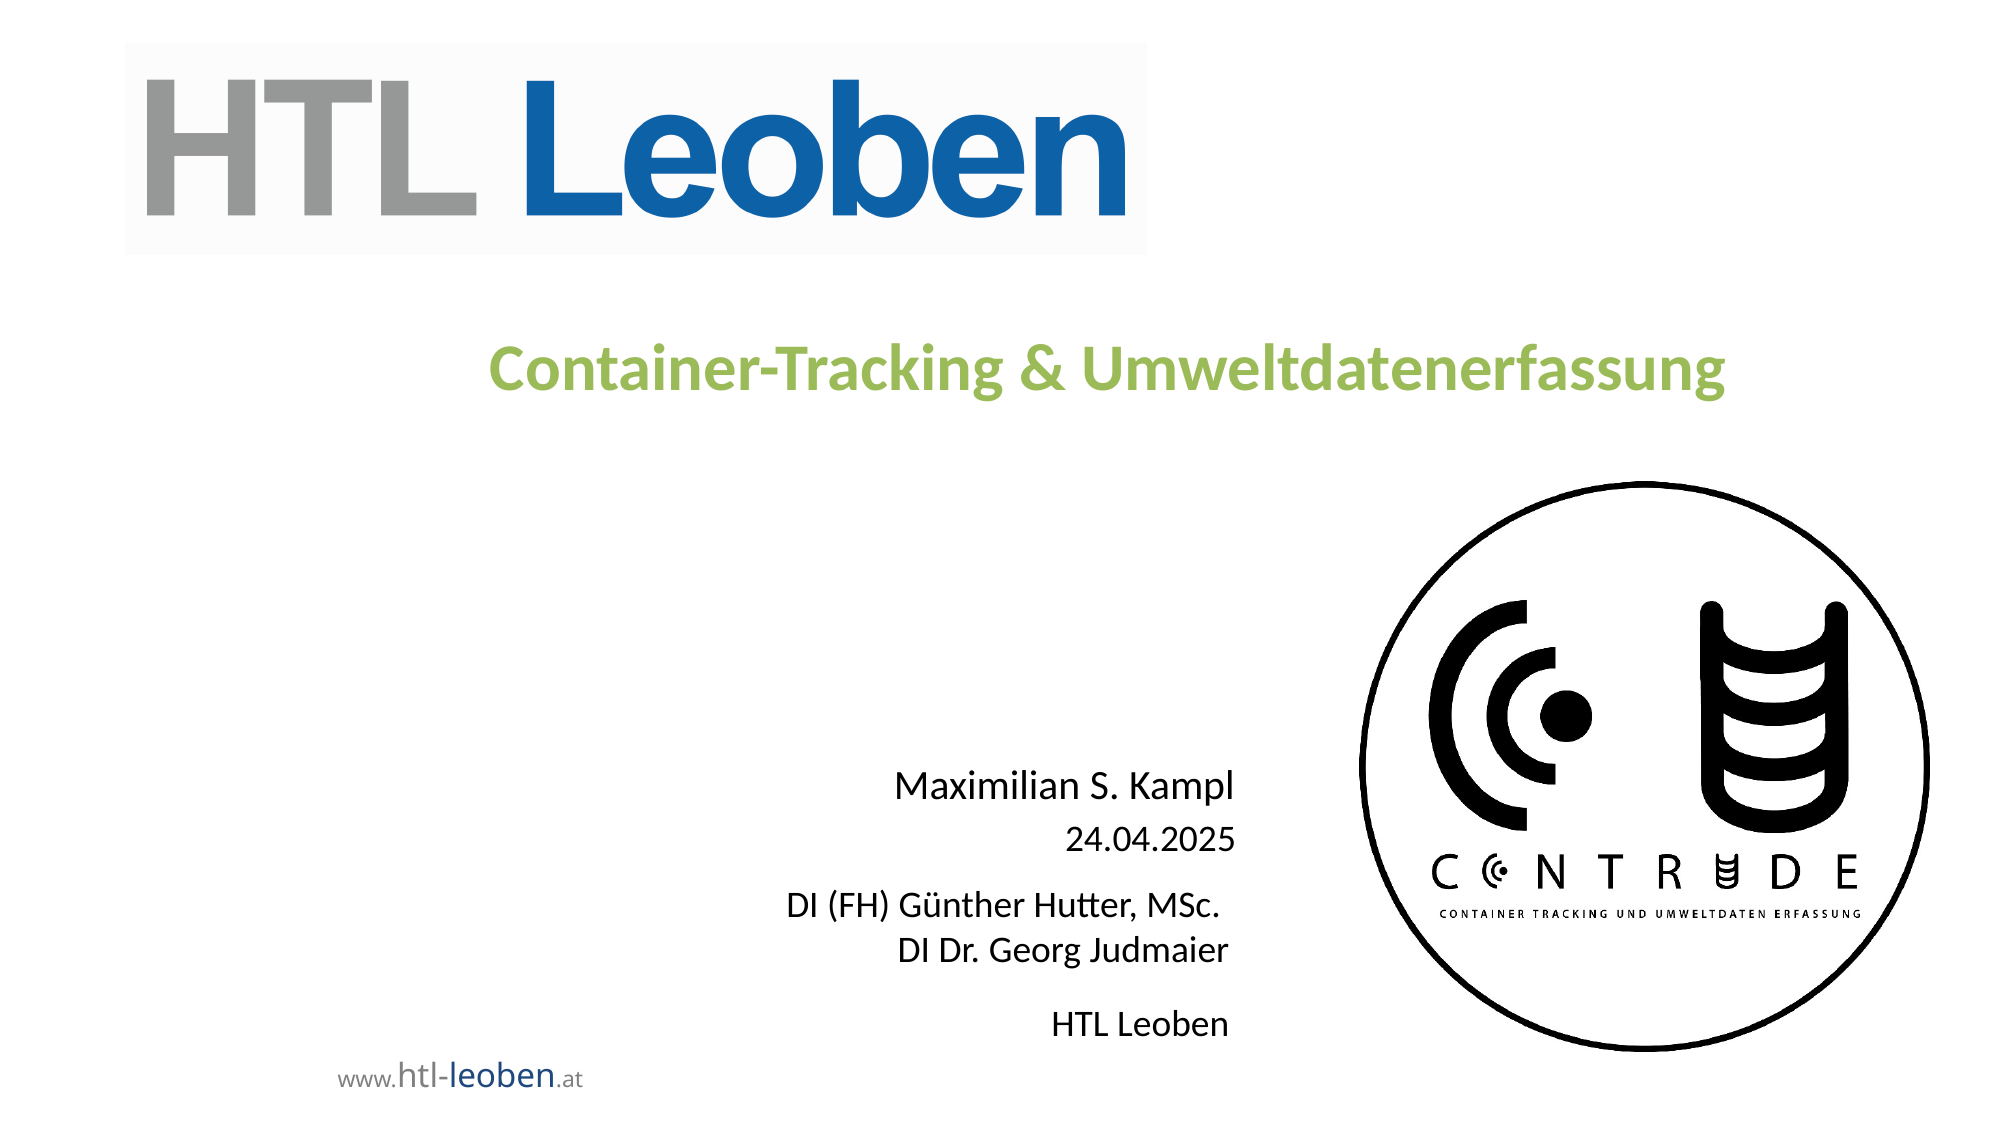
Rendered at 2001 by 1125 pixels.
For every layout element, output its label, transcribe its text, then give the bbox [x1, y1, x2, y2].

text_box DI (FH) Günther Hutter, MSc. DI Dr. Georg Judmaier [192, 873, 1239, 978]
text_box 24.04.2025 [199, 806, 1245, 867]
picture [1358, 481, 1930, 1052]
text_box Maximilian S. Kampl [198, 750, 1244, 815]
text_box Container-Tracking & Umweltdatenerfassung [474, 316, 1766, 739]
text_box HTL Leoben [192, 991, 1239, 1051]
picture [125, 42, 1147, 255]
